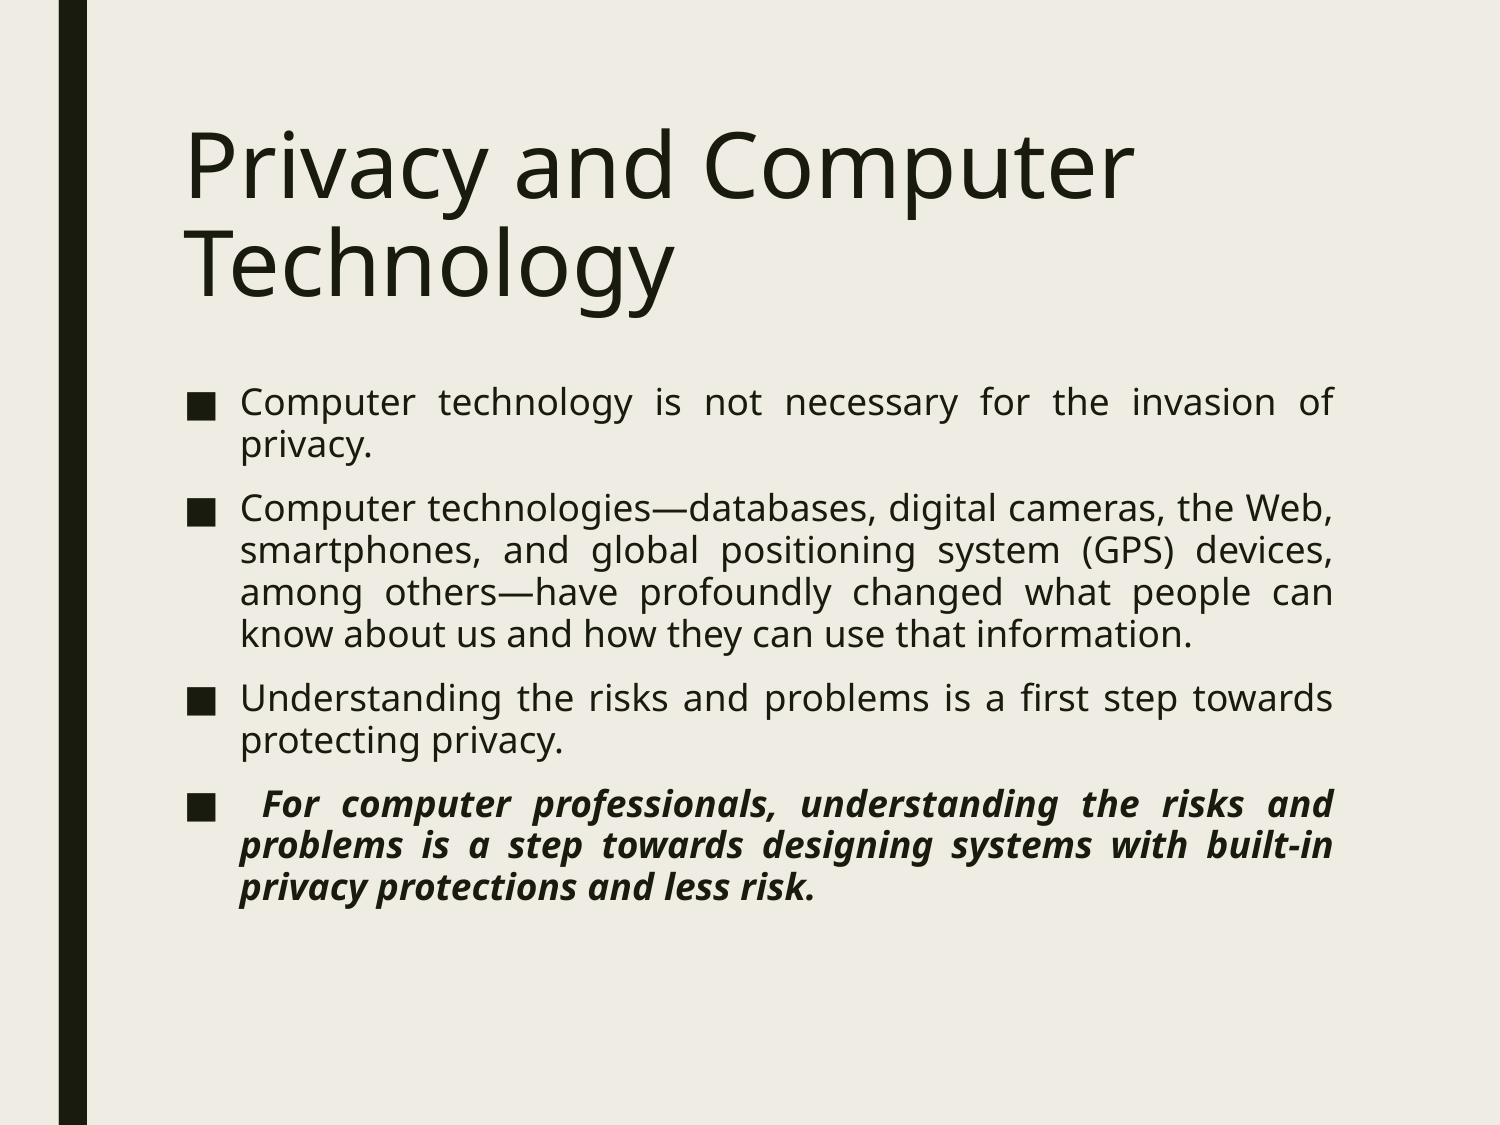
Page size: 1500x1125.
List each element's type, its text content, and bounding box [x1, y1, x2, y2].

title Privacy and Computer Technology [168, 112, 1351, 357]
list Computer technology is not necessary for the invasion of privacy. Computer technologies—databases, digital cameras, the Web, smartphones, and global positioning system (GPS) devices, among others—have profoundly changed what people can know about us and how they can use that information. Understanding the risks and problems is a first step towards protecting privacy. For computer professionals, understanding the risks and problems is a step towards designing systems with built-in privacy protections and less risk. [168, 375, 1351, 963]
